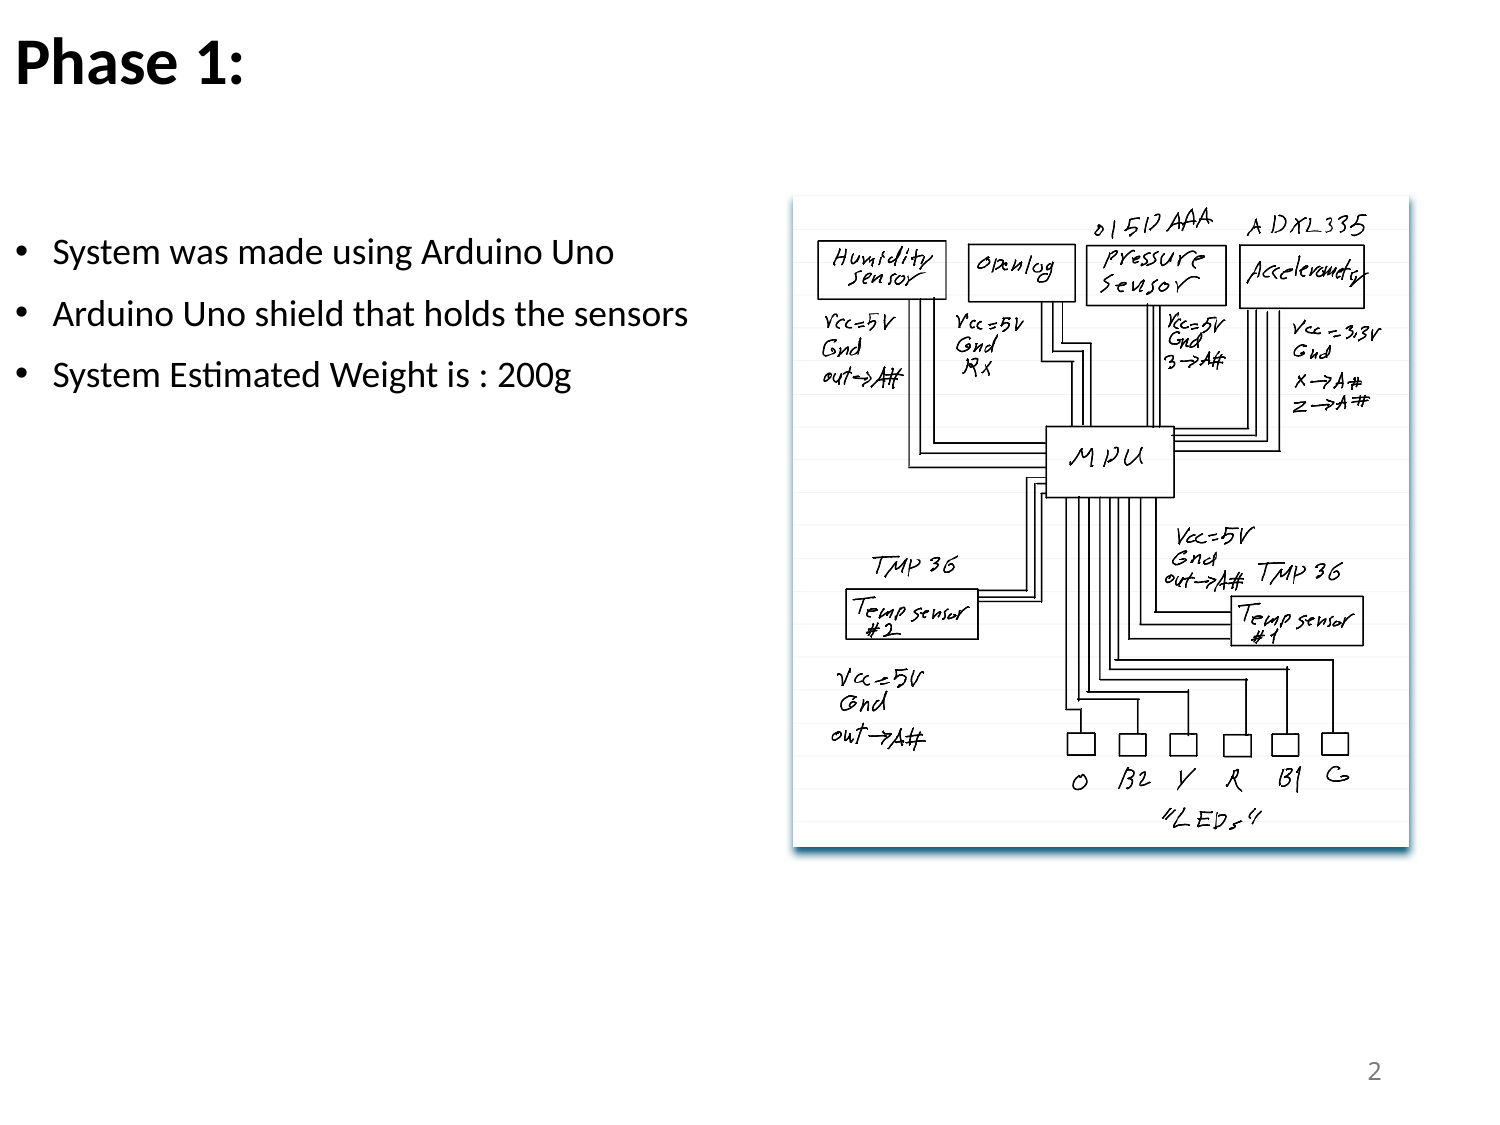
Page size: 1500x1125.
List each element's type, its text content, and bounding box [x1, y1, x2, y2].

list System was made using Arduino Uno Arduino Uno shield that holds the sensors System Estimated Weight is : 200g [0, 224, 772, 566]
picture [793, 191, 1410, 847]
title Phase 1: [0, 22, 1311, 104]
slide_number 2 [1059, 1042, 1397, 1103]
